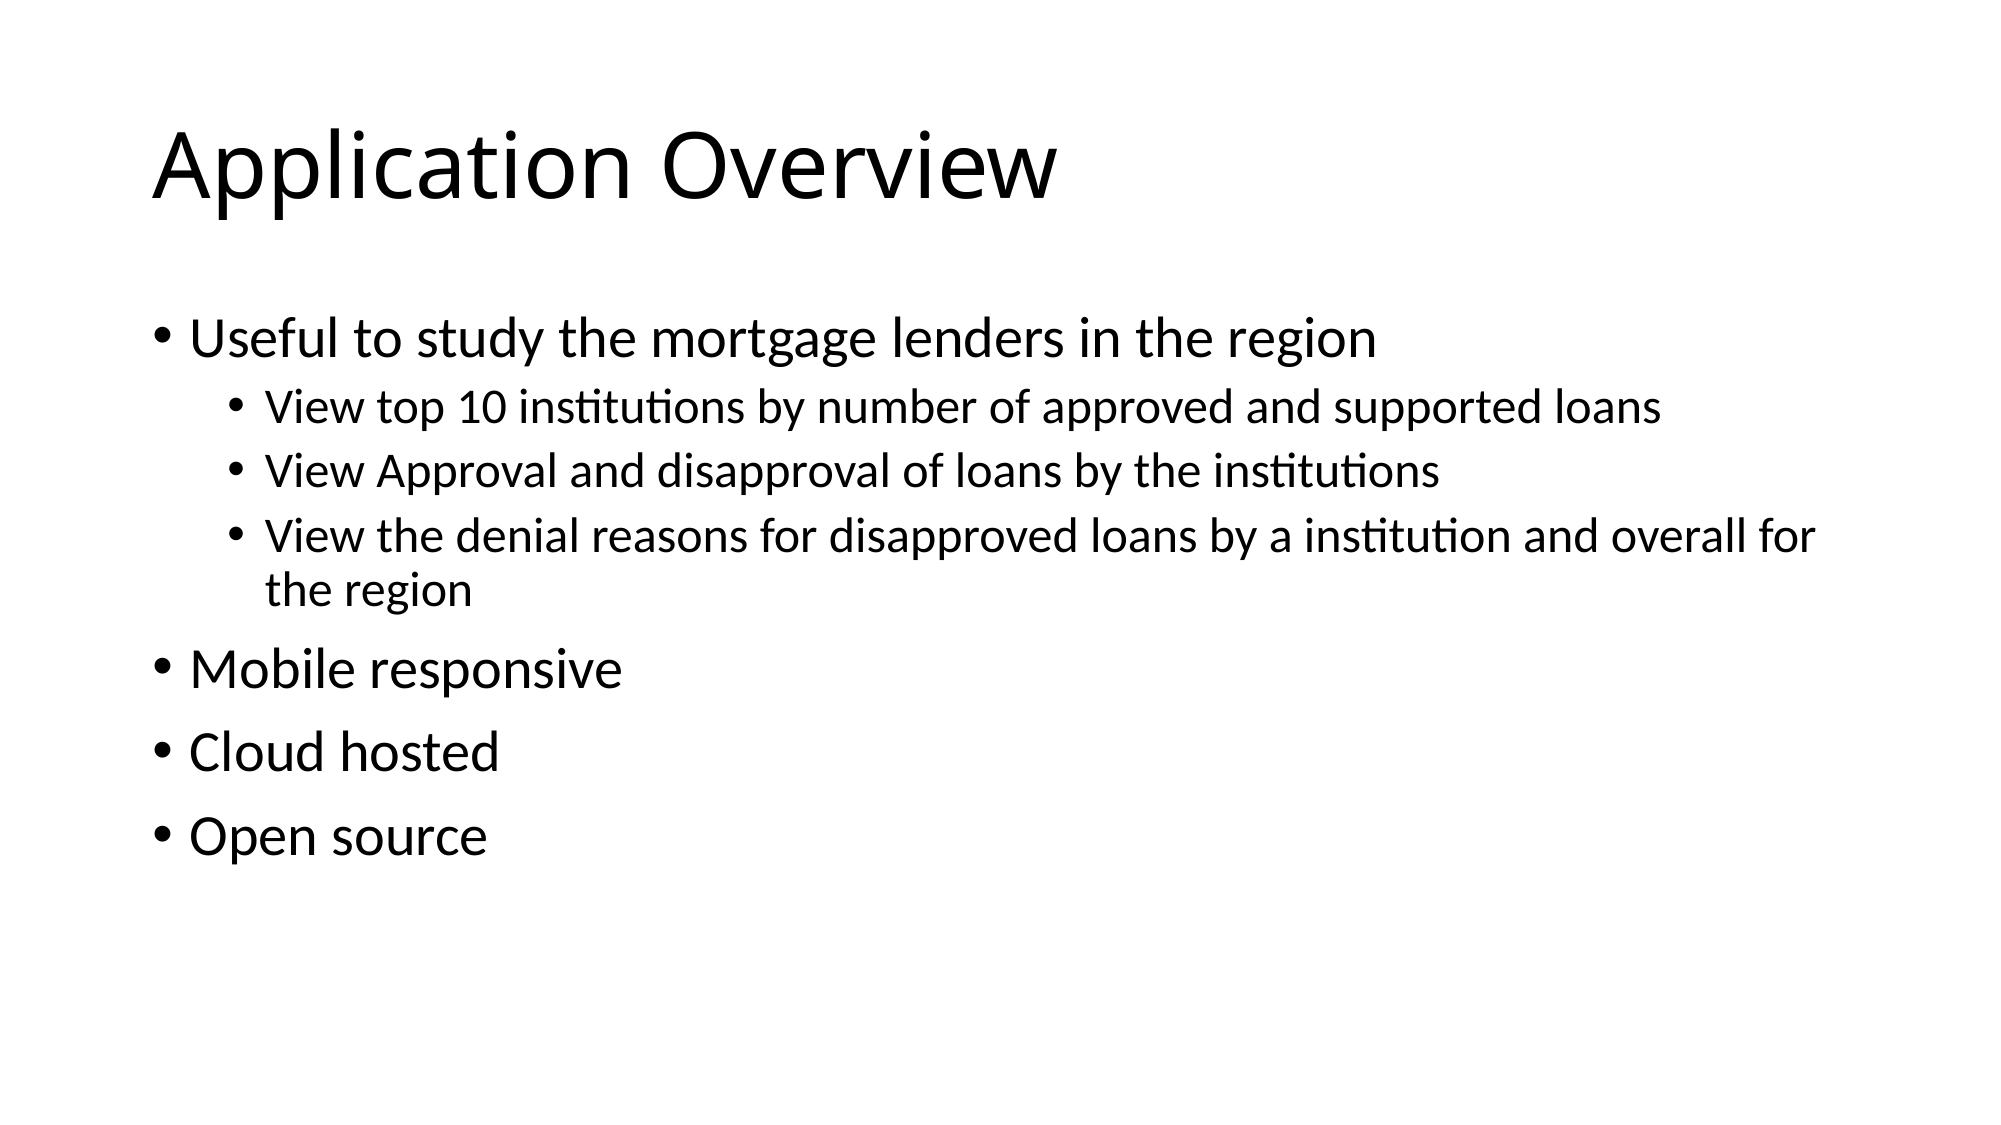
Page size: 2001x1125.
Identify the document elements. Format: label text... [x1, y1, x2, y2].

title Application Overview [137, 59, 1863, 278]
list Useful to study the mortgage lenders in the region View top 10 institutions by number of approved and supported loans View Approval and disapproval of loans by the institutions View the denial reasons for disapproved loans by a institution and overall for the region Mobile responsive Cloud hosted Open source [137, 299, 1863, 1014]
